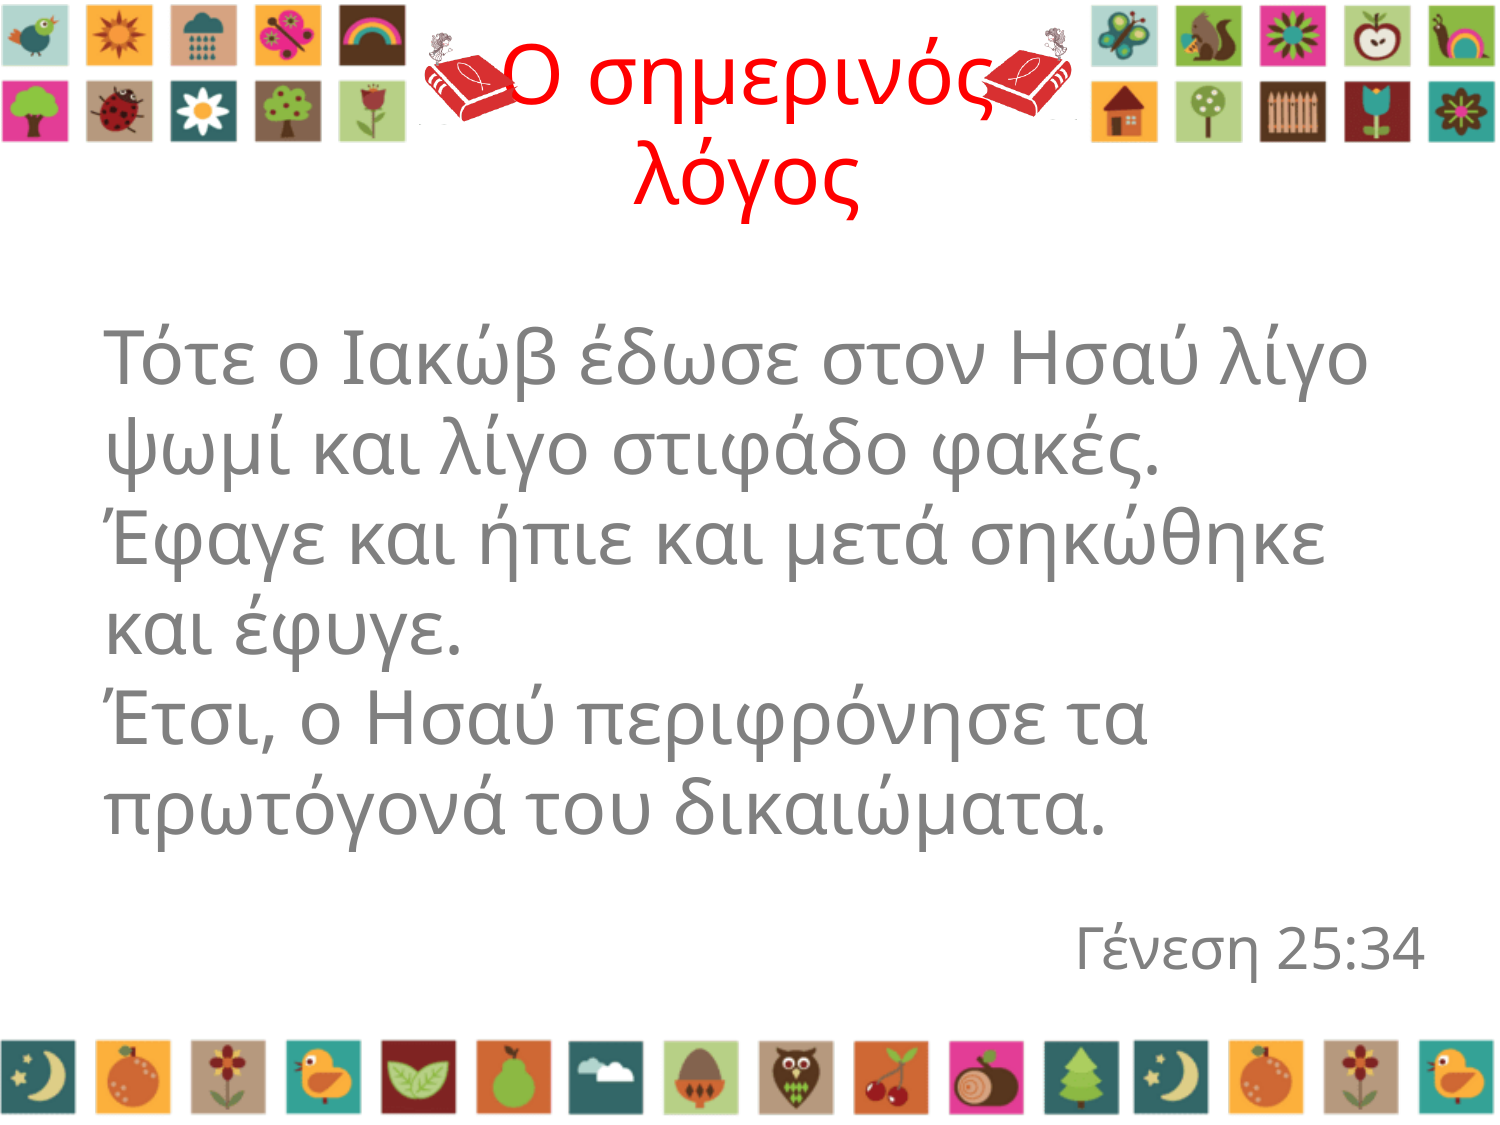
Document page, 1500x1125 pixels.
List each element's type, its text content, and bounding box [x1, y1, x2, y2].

text_box Ο σημερινός λόγος [414, 13, 1080, 229]
picture [0, 3, 550, 150]
text_box Τότε ο Ιακώβ έδωσε στον Ησαύ λίγο ψωμί και λίγο στιφάδο φακές. Έφαγε και ήπιε και μετά σηκώθηκε και έφυγε. Έτσι, ο Ησαύ περιφρόνησε τα πρωτόγονά του δικαιώματα. [88, 302, 1441, 948]
text_box Γένεση 25:34 [808, 904, 1441, 990]
picture [950, 3, 1500, 150]
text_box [0, 1028, 1500, 1118]
